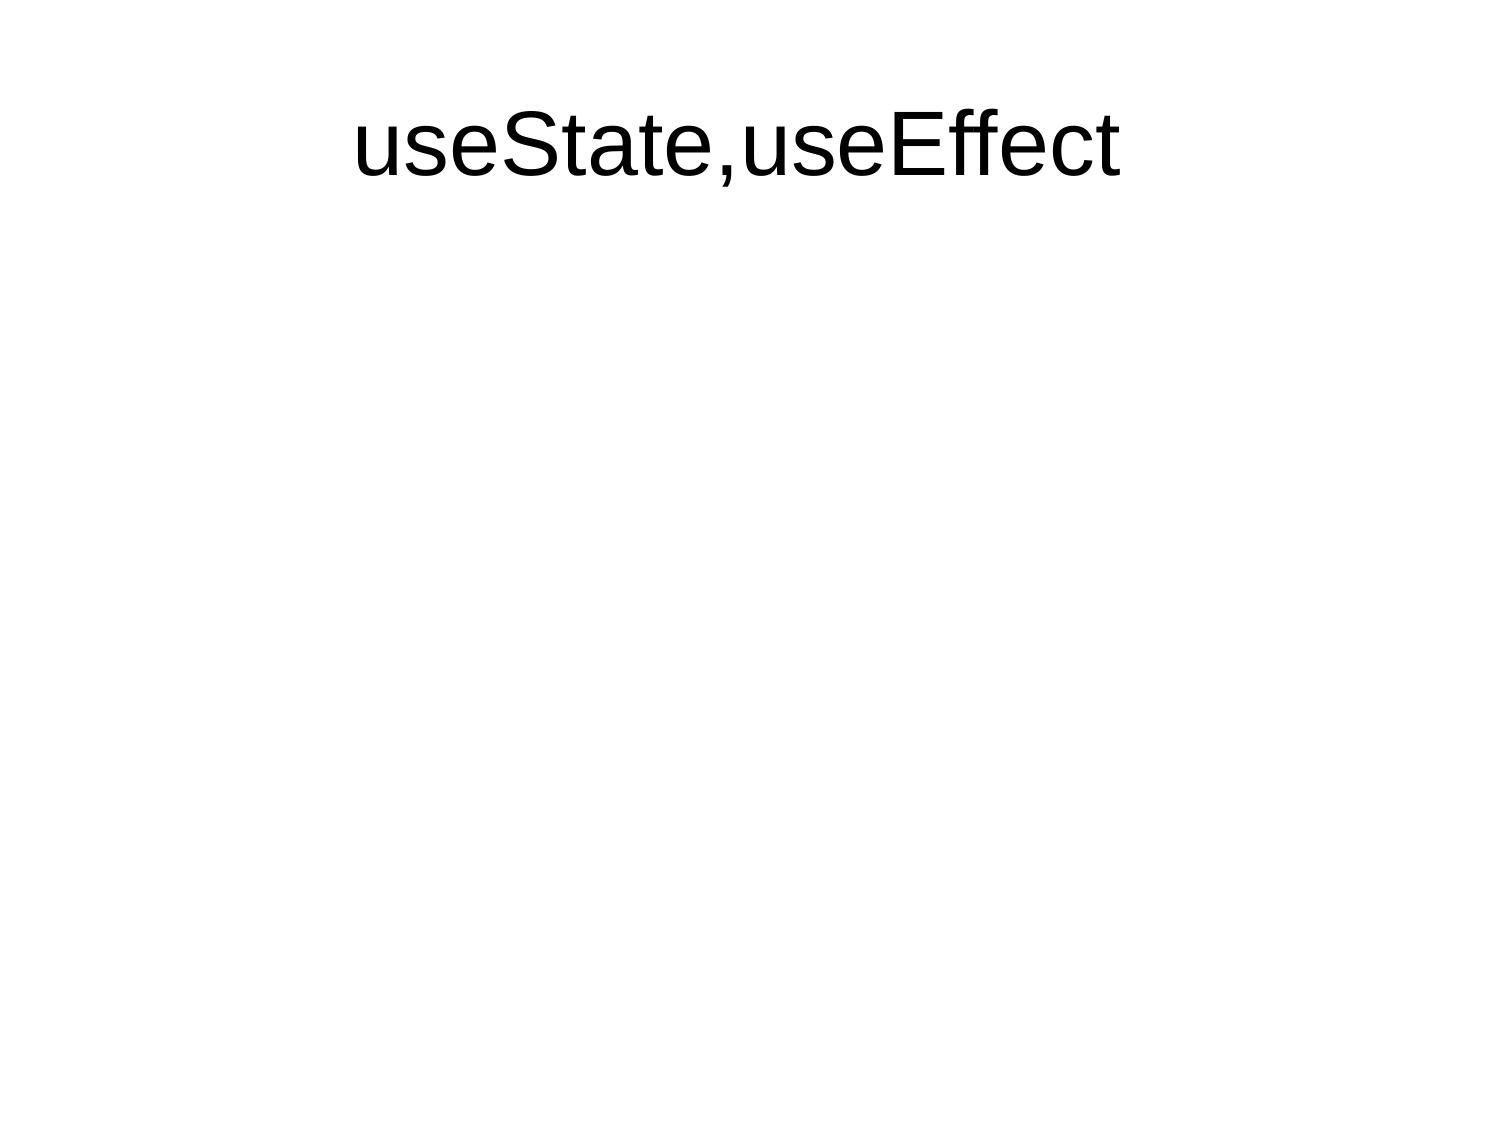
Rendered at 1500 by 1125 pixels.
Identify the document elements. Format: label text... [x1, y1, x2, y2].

title useState,useEffect [74, 44, 1426, 233]
